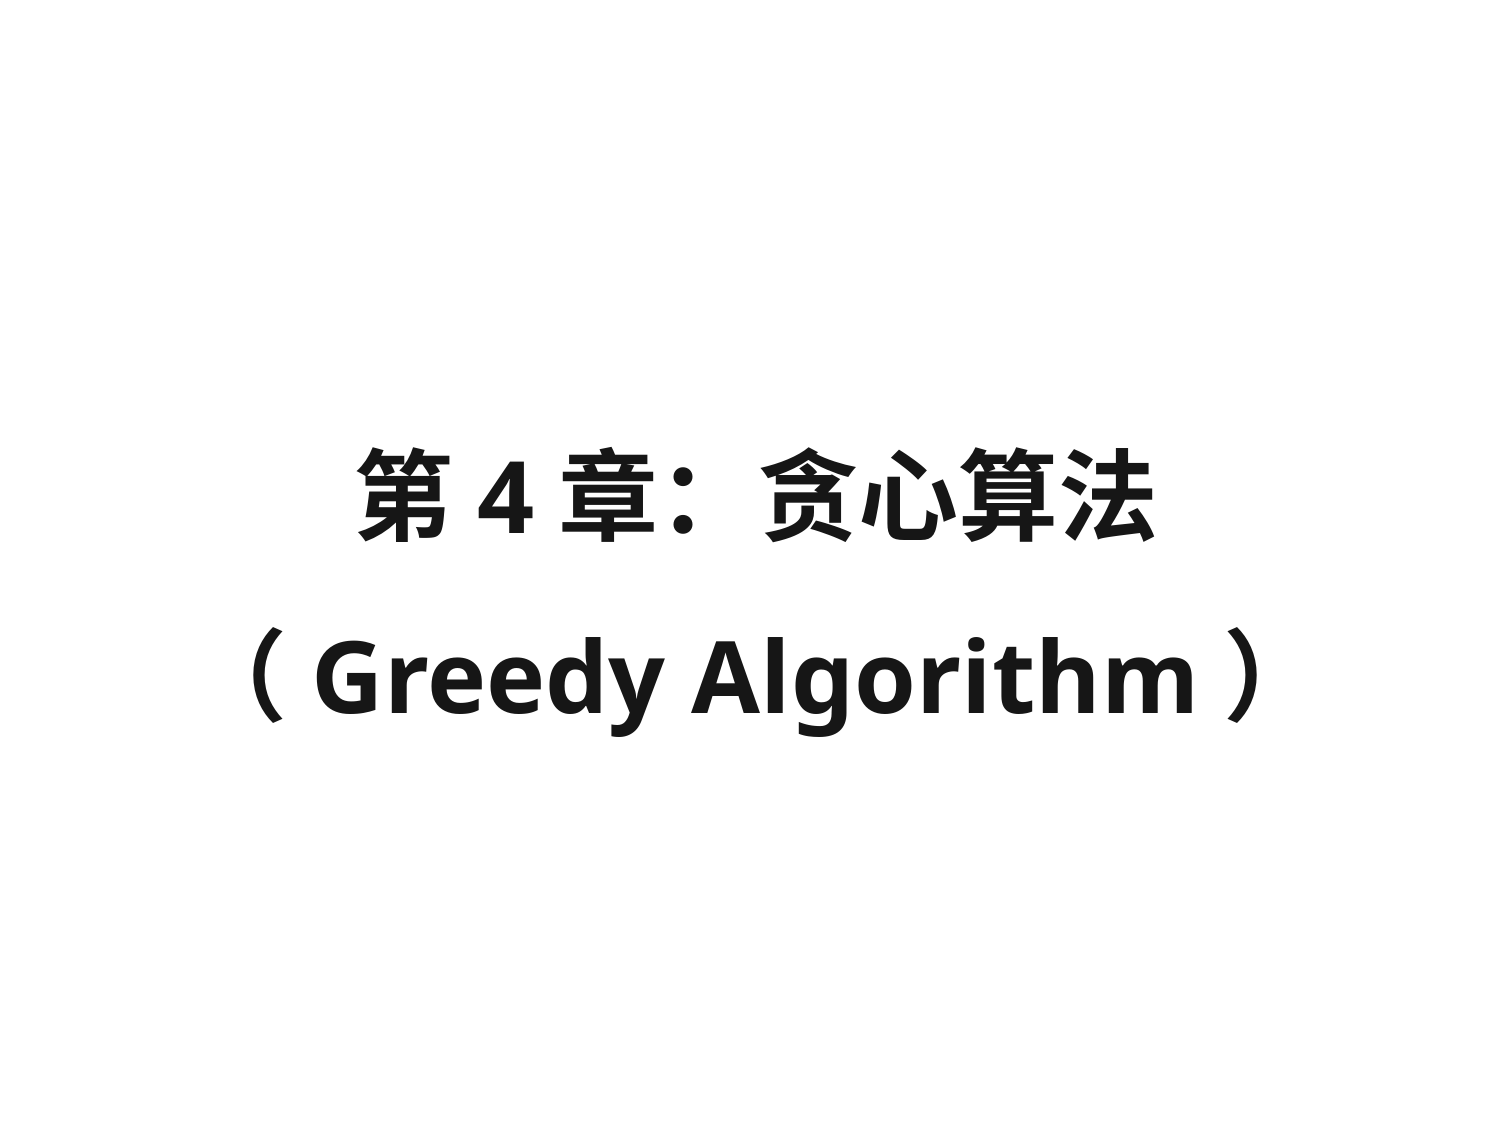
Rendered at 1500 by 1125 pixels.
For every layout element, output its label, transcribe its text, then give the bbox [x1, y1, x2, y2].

text_box 第4章：贪心算法 （Greedy Algorithm） [0, 373, 1500, 728]
